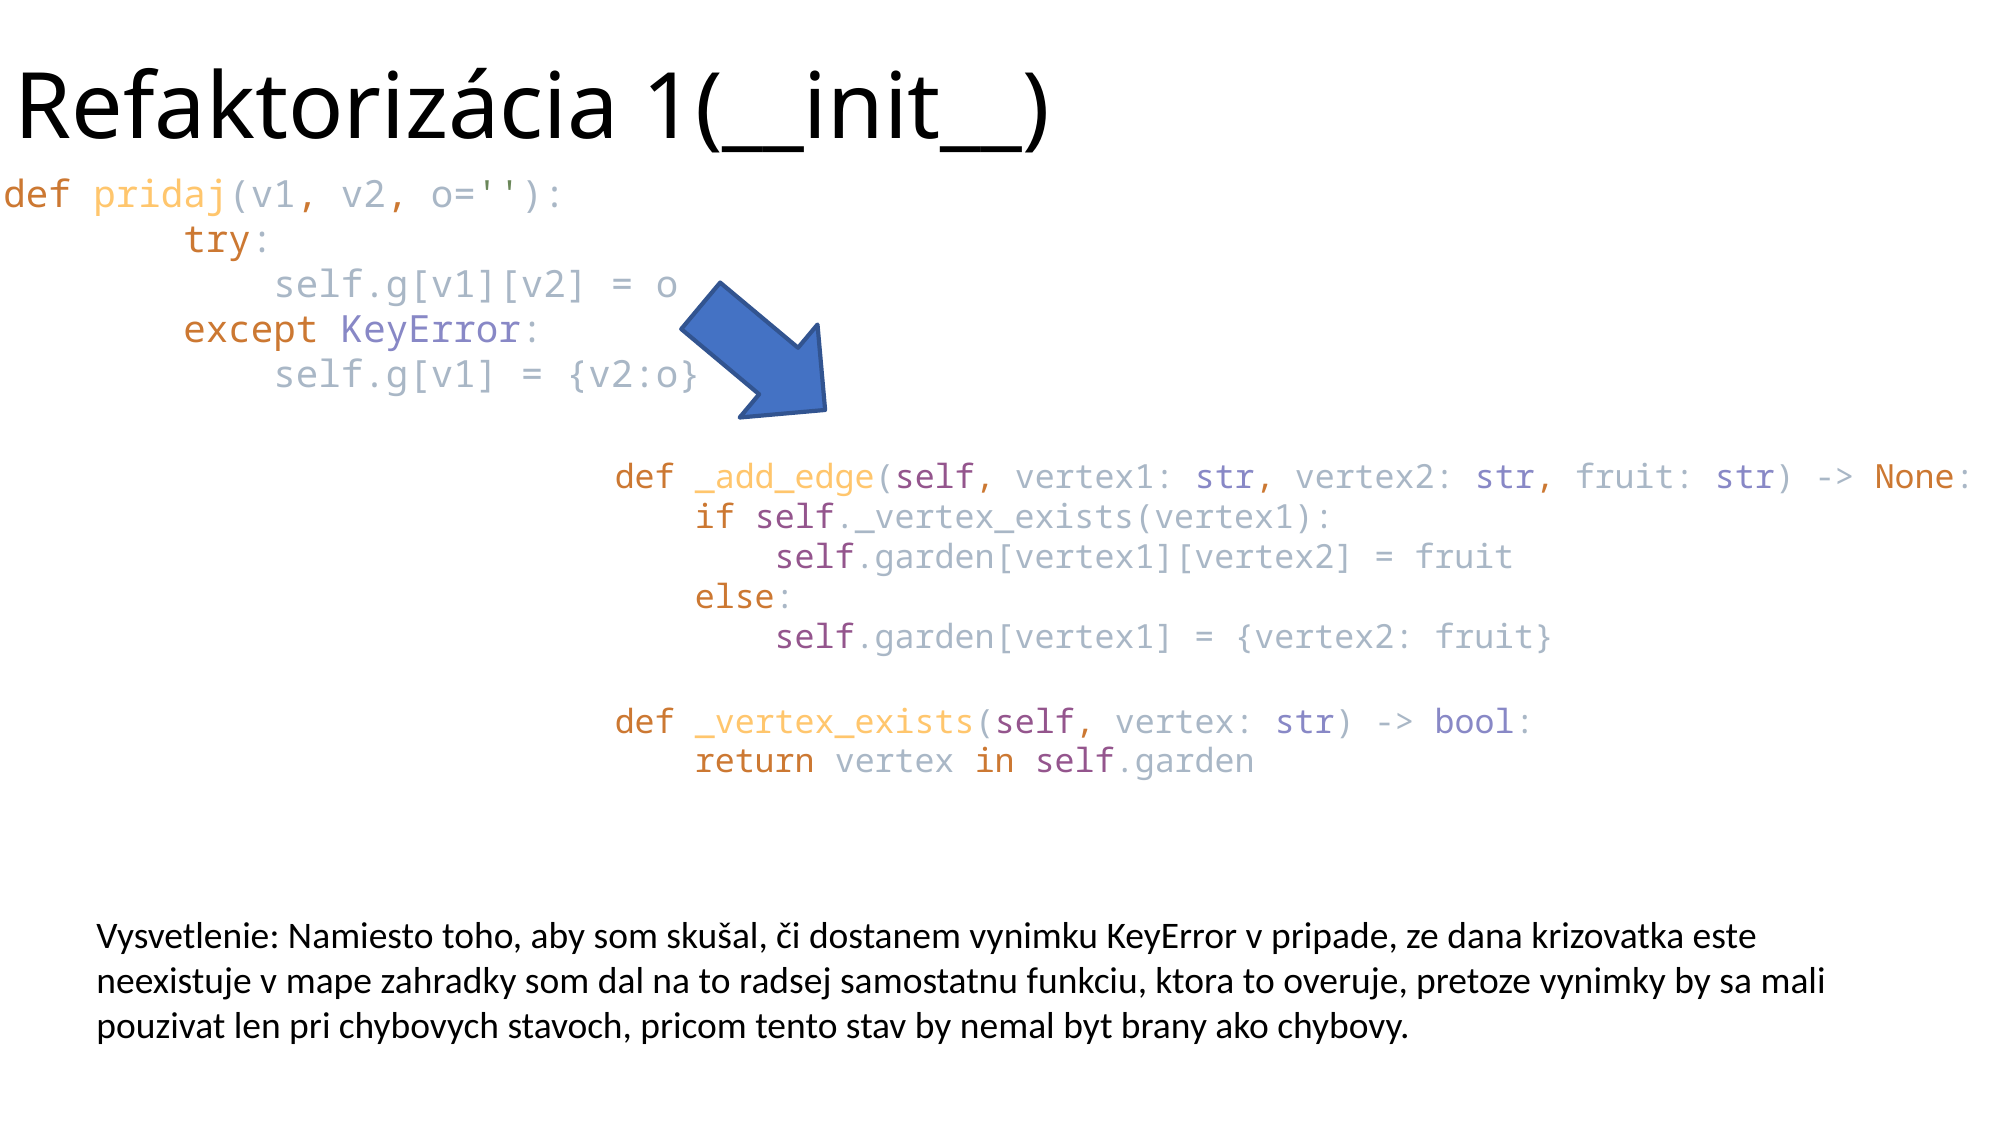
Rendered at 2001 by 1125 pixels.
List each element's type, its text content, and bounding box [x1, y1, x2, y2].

text_box Vysvetlenie: Namiesto toho, aby som skušal, či dostanem vynimku KeyError v pripade, ze dana krizovatka este neexistuje v mape zahradky som dal na to radsej samostatnu funkciu, ktora to overuje, pretoze vynimky by sa mali pouzivat len pri chybovych stavoch, pricom tento stav by nemal byt brany ako chybovy. [81, 904, 1851, 1054]
text_box def pridaj(v1, v2, o=''): try: self.g[v1][v2] = o except KeyError: self.g[v1] = {v2:o} [0, 162, 750, 448]
text_box def _add_edge(self, vertex1: str, vertex2: str, fruit: str) -> None: if self._vertex_exists(vertex1): self.garden[vertex1][vertex2] = fruit else: self.garden[vertex1] = {vertex2: fruit} def _vertex_exists(self, vertex: str) -> bool: return vertex in self.garden [599, 447, 2000, 782]
text_box Refaktorizácia 1(__init__) [0, 0, 1260, 218]
text_box [679, 280, 828, 420]
